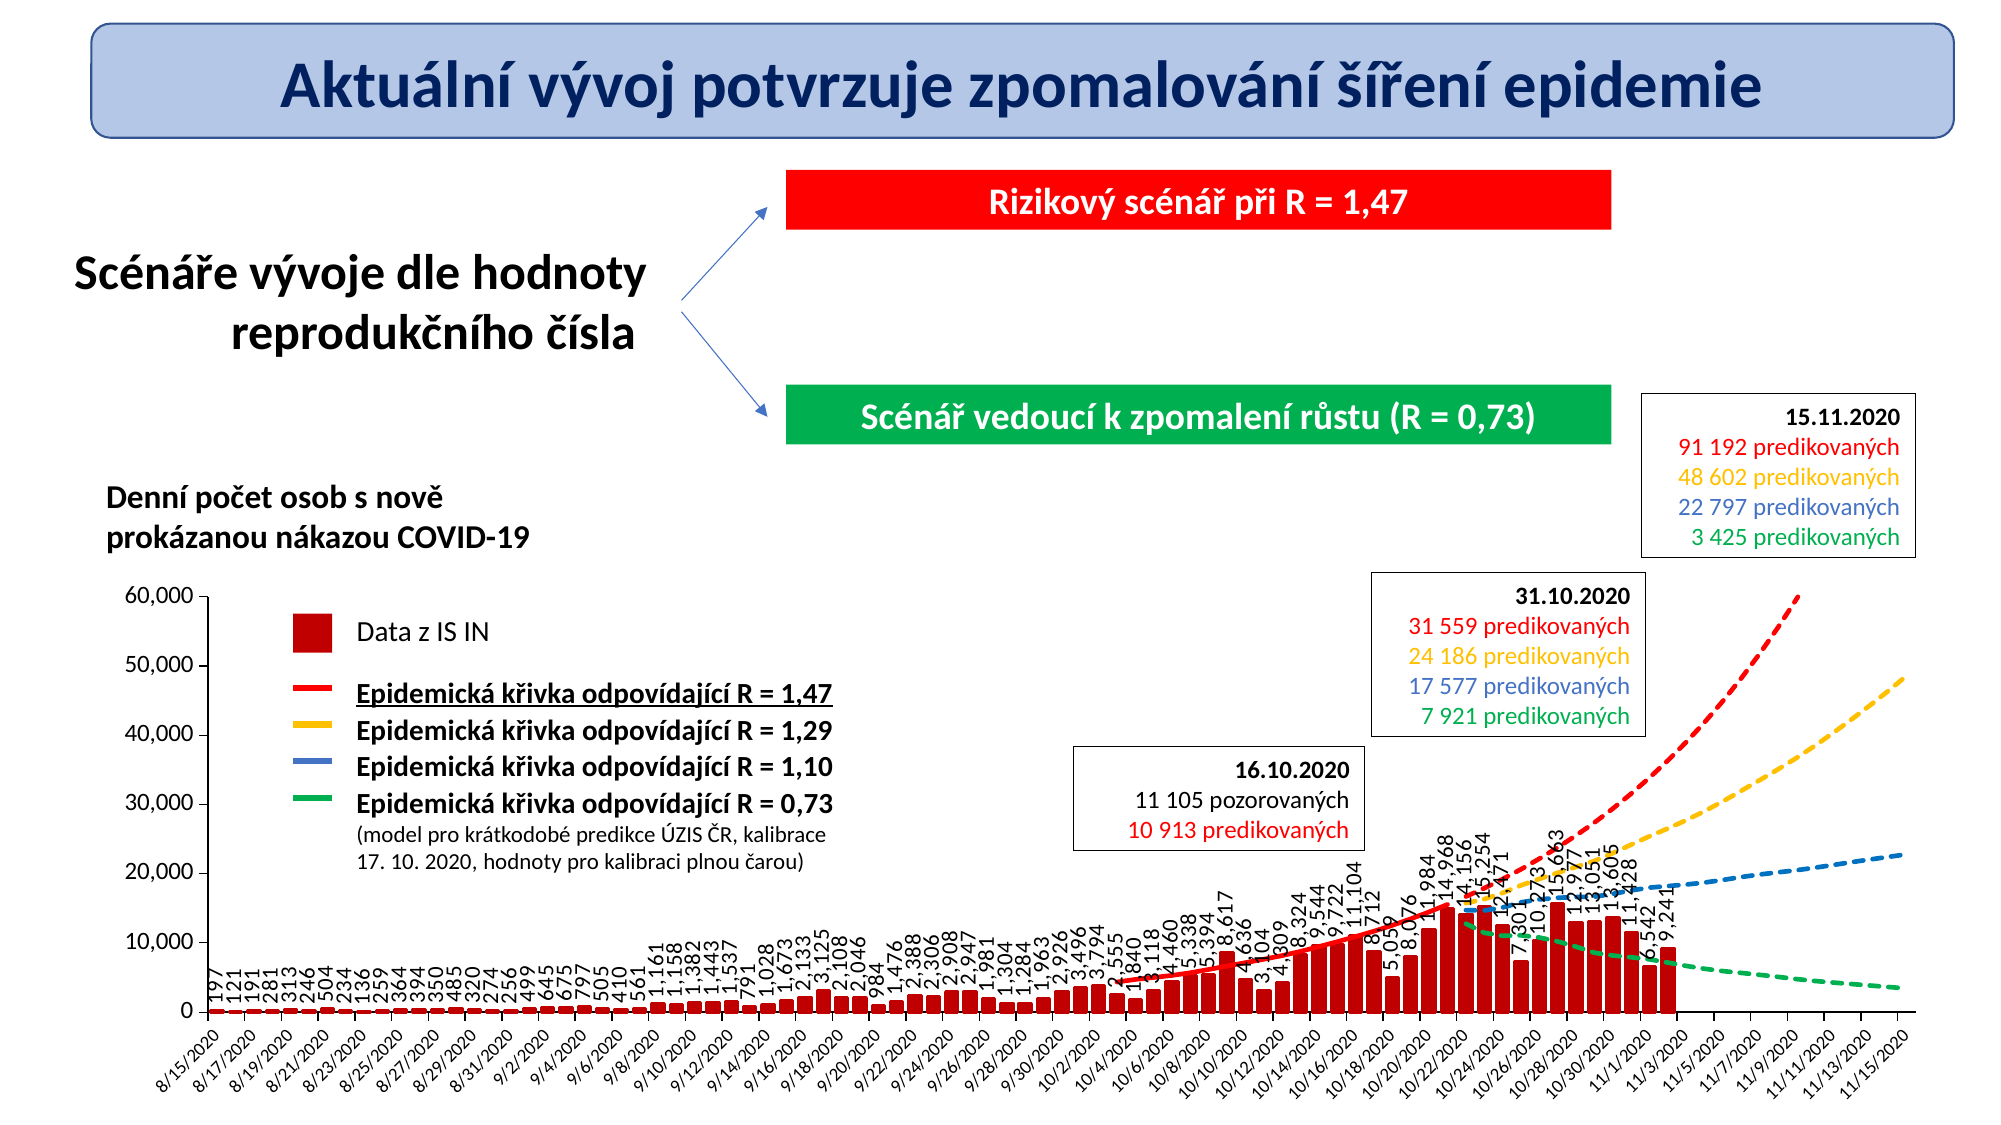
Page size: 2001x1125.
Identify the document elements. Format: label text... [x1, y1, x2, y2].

text_box Scénáře vývoje dle hodnoty reprodukčního čísla [28, 232, 663, 367]
text_box Rizikový scénář při R = 1,47 [786, 169, 1612, 230]
text_box Denní počet osob s nově prokázanou nákazou COVID-19 [91, 467, 579, 536]
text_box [681, 206, 768, 301]
text_box 15.11.2020 91 192 predikovaných 48 602 predikovaných 22 797 predikovaných 3 425 predikovaných [1641, 393, 1916, 536]
chart [91, 536, 1954, 1120]
text_box Aktuální vývoj potvrzuje zpomalování šíření epidemie [90, 22, 1955, 139]
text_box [681, 311, 768, 417]
text_box Scénář vedoucí k zpomalení růstu (R = 0,73) [786, 384, 1612, 445]
